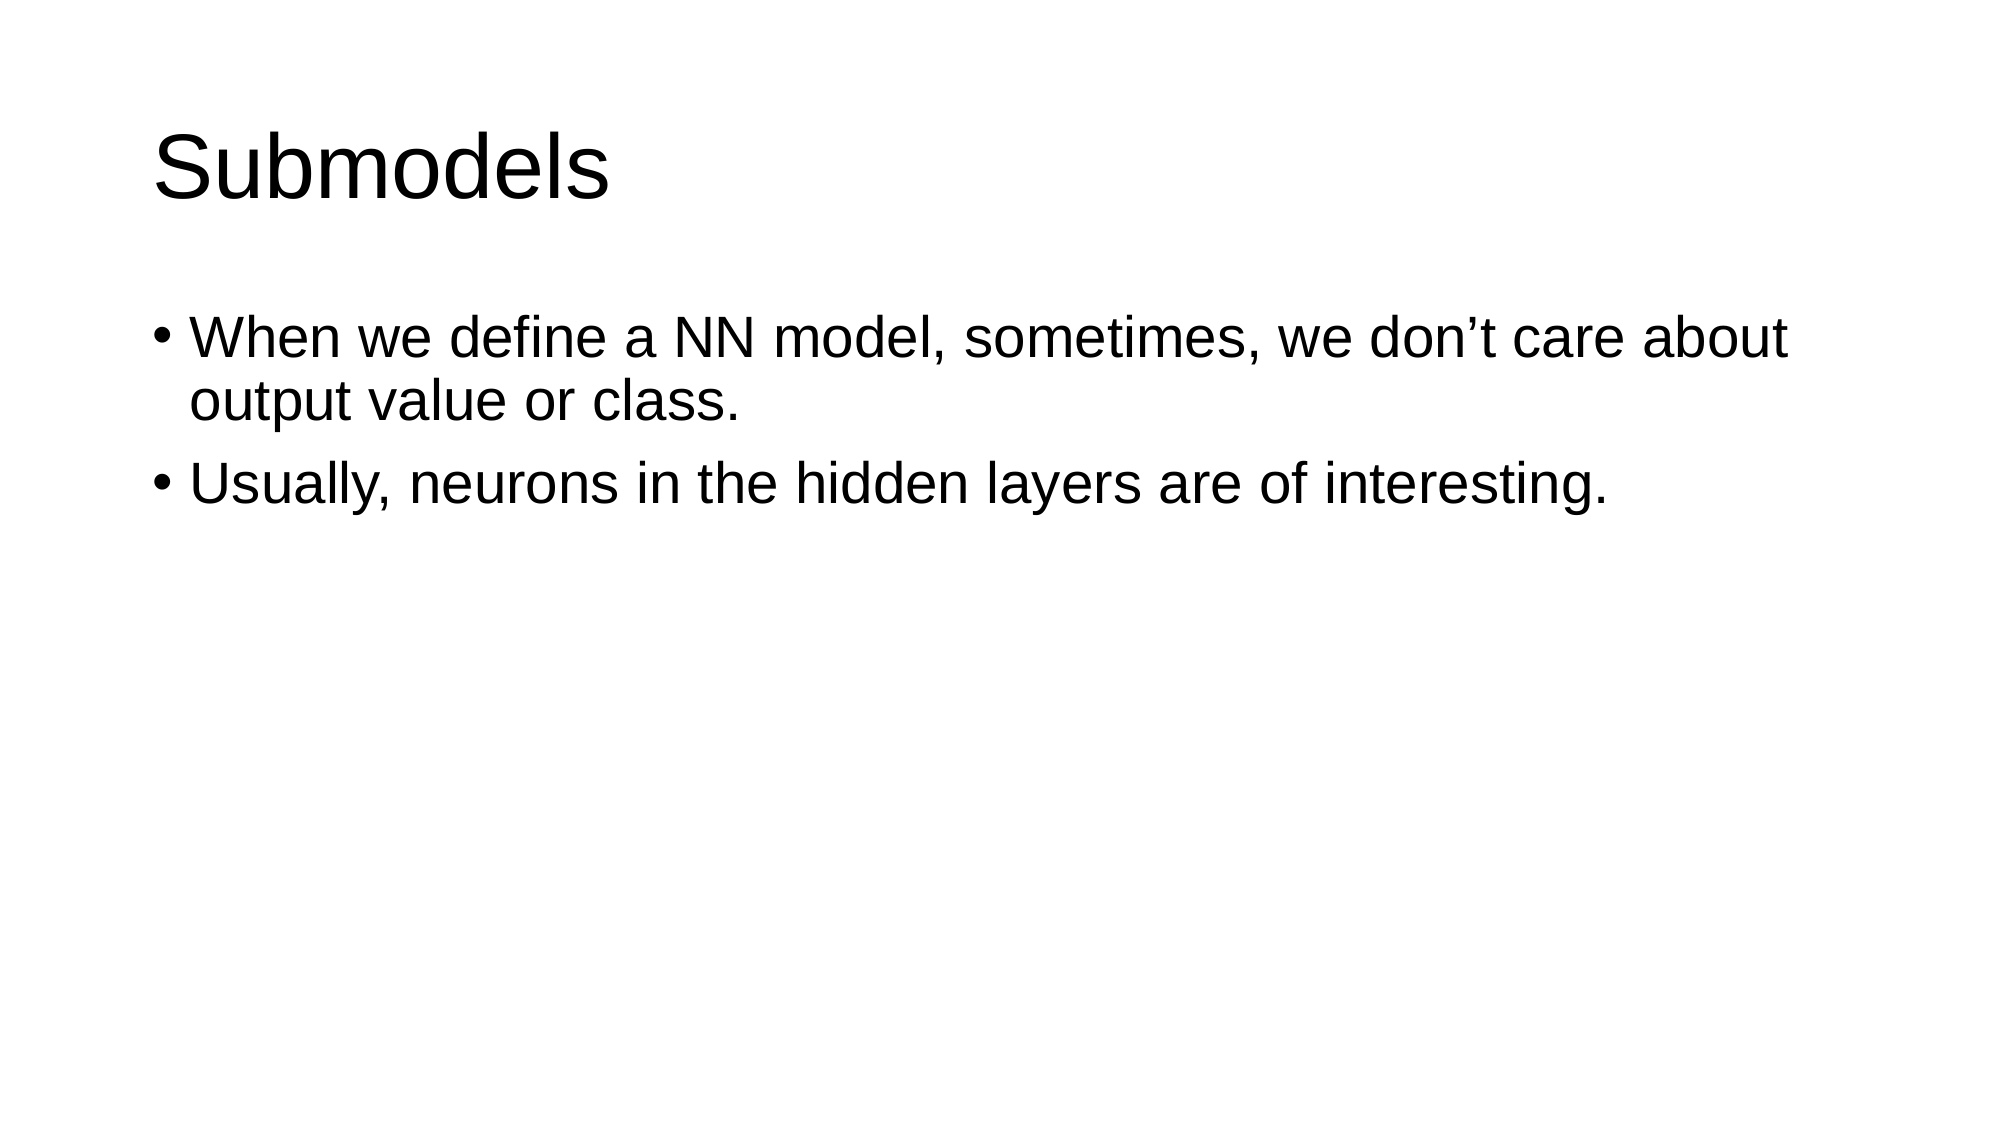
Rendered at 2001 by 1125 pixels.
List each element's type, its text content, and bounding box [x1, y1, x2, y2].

list When we define a NN model, sometimes, we don’t care about output value or class. Usually, neurons in the hidden layers are of interesting. [137, 299, 1863, 1014]
title Submodels [137, 59, 1863, 278]
